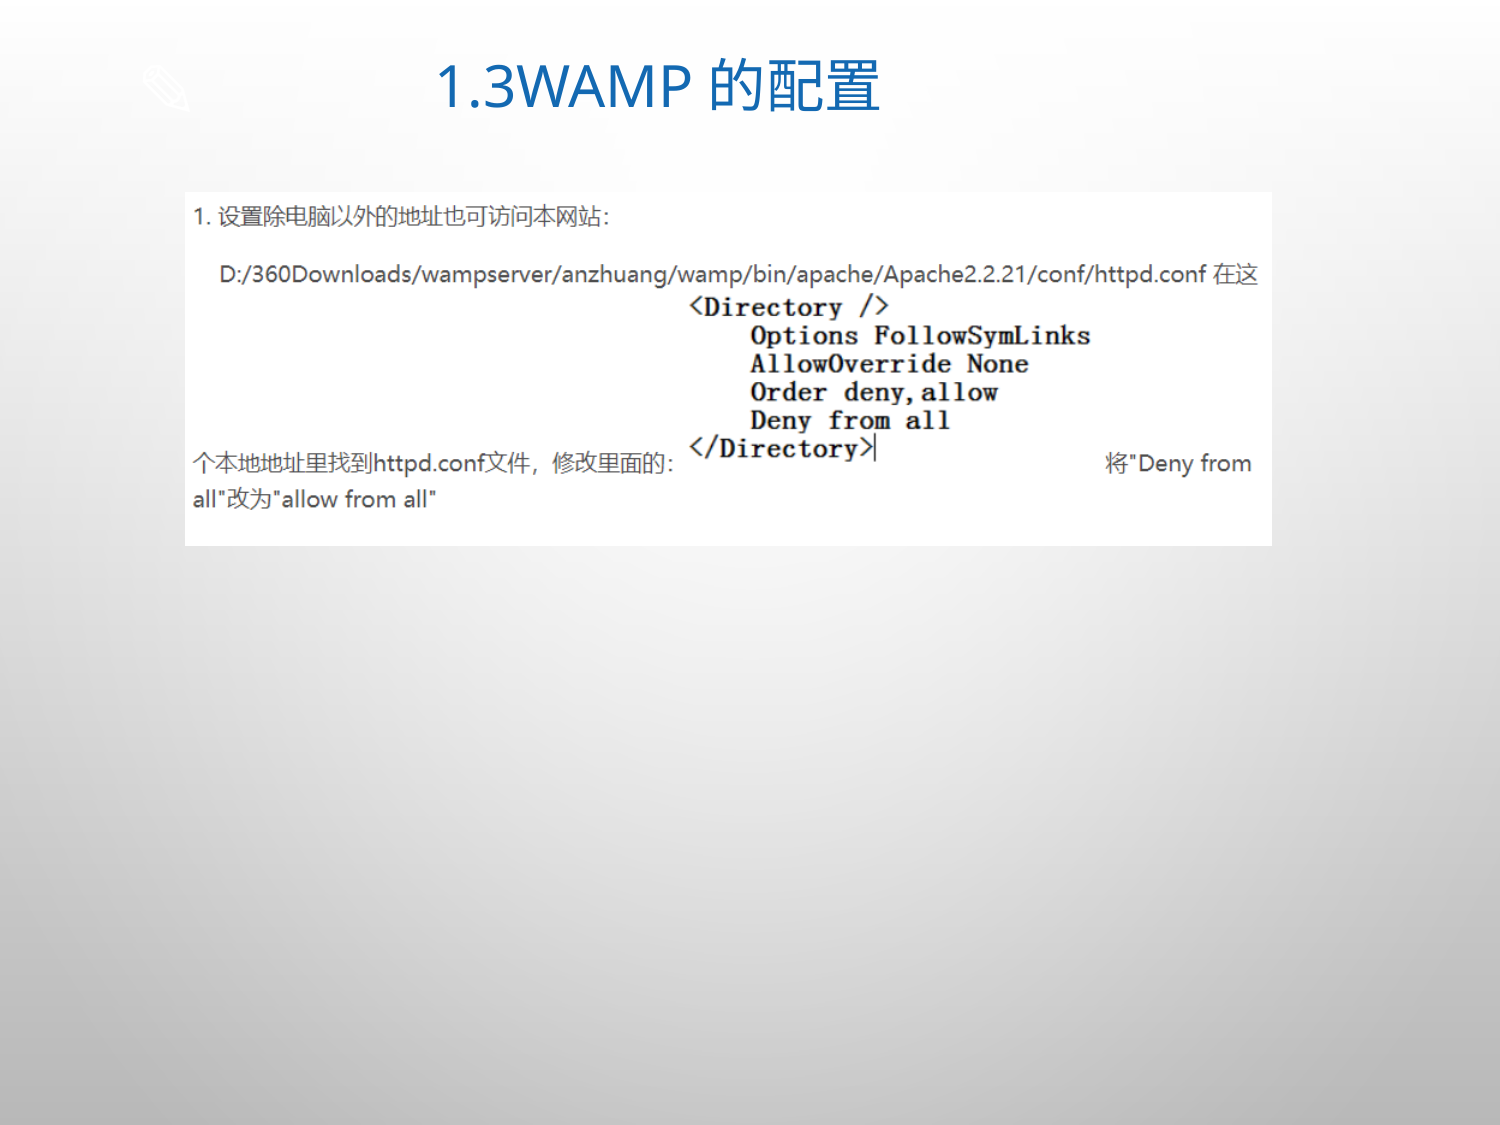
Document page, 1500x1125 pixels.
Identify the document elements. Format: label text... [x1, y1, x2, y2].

title 1.3WAMP的配置 [271, 25, 1046, 153]
picture [0, 0, 1500, 1125]
